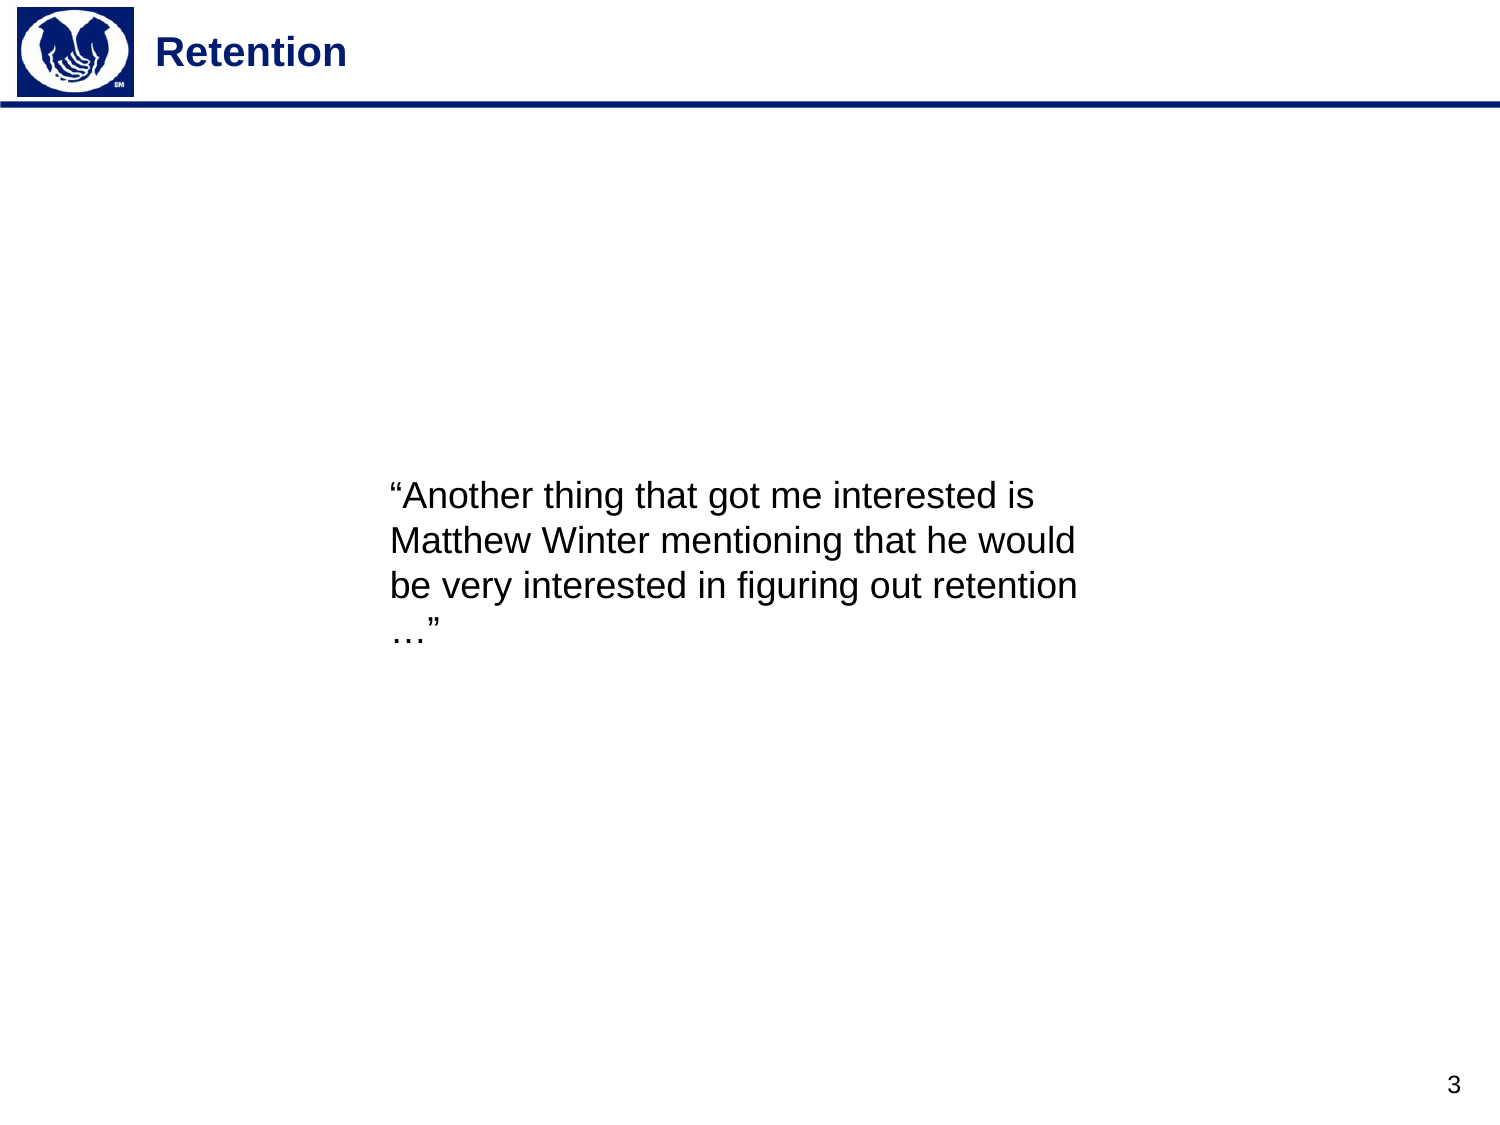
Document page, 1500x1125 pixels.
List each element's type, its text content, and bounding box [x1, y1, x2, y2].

title Retention [140, 3, 1425, 97]
text_box “Another thing that got me interested is Matthew Winter mentioning that he would be very interested in figuring out retention …” [374, 463, 1125, 659]
picture [9, 2, 134, 98]
slide_number 3 [1138, 1053, 1477, 1114]
